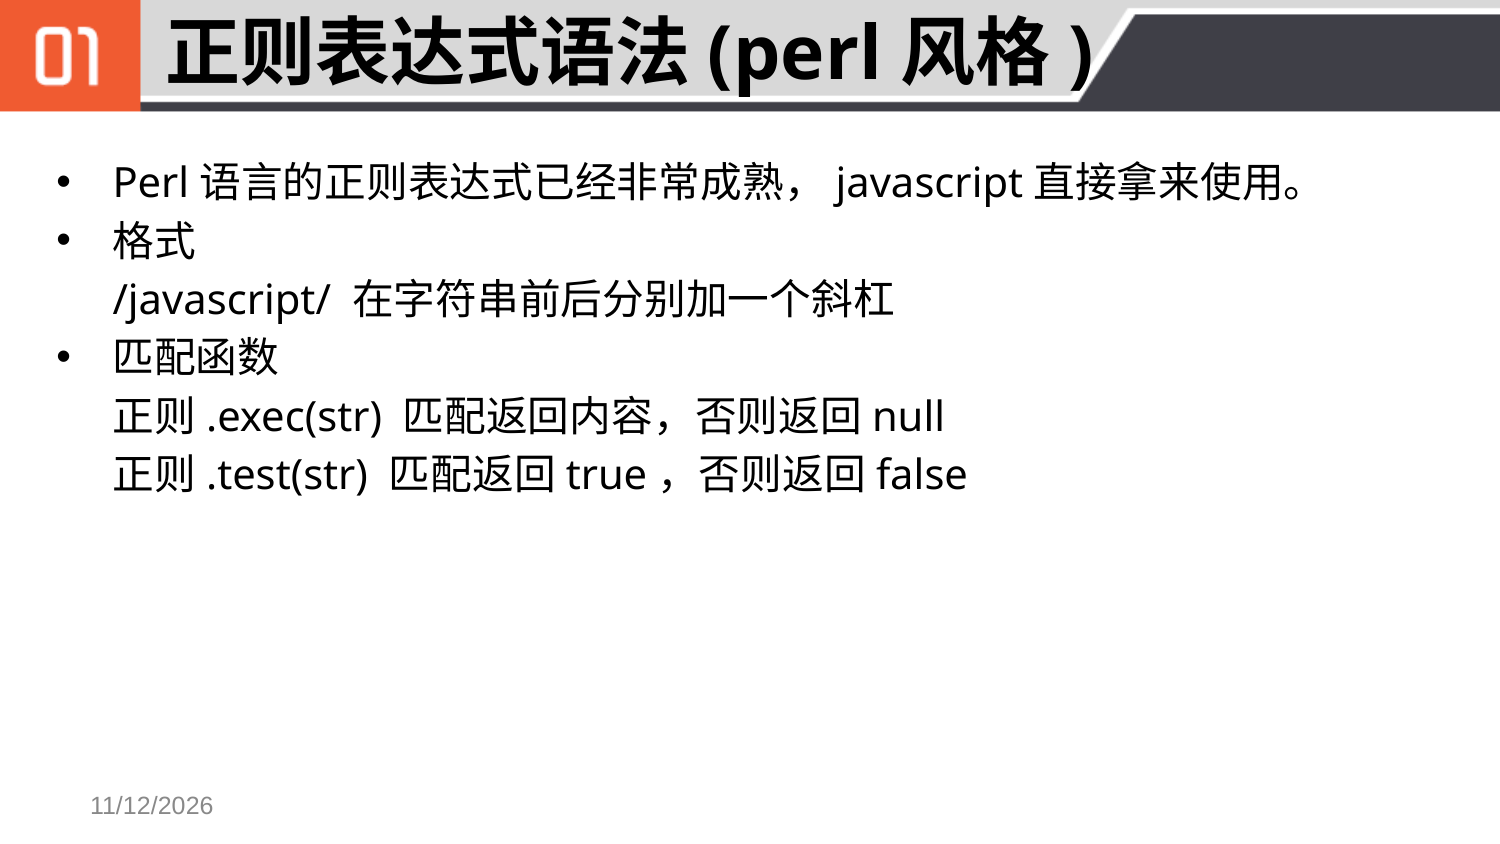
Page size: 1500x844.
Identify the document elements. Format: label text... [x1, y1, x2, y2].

list Perl语言的正则表达式已经非常成熟，javascript直接拿来使用。 格式 /javascript/ 在字符串前后分别加一个斜杠 匹配函数 正则.exec(str) 匹配返回内容，否则返回null 正则.test(str) 匹配返回true，否则返回false [41, 148, 1500, 801]
title 正则表达式语法(perl风格) [0, 19, 1135, 80]
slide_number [75, 782, 425, 828]
picture [0, 0, 1500, 844]
